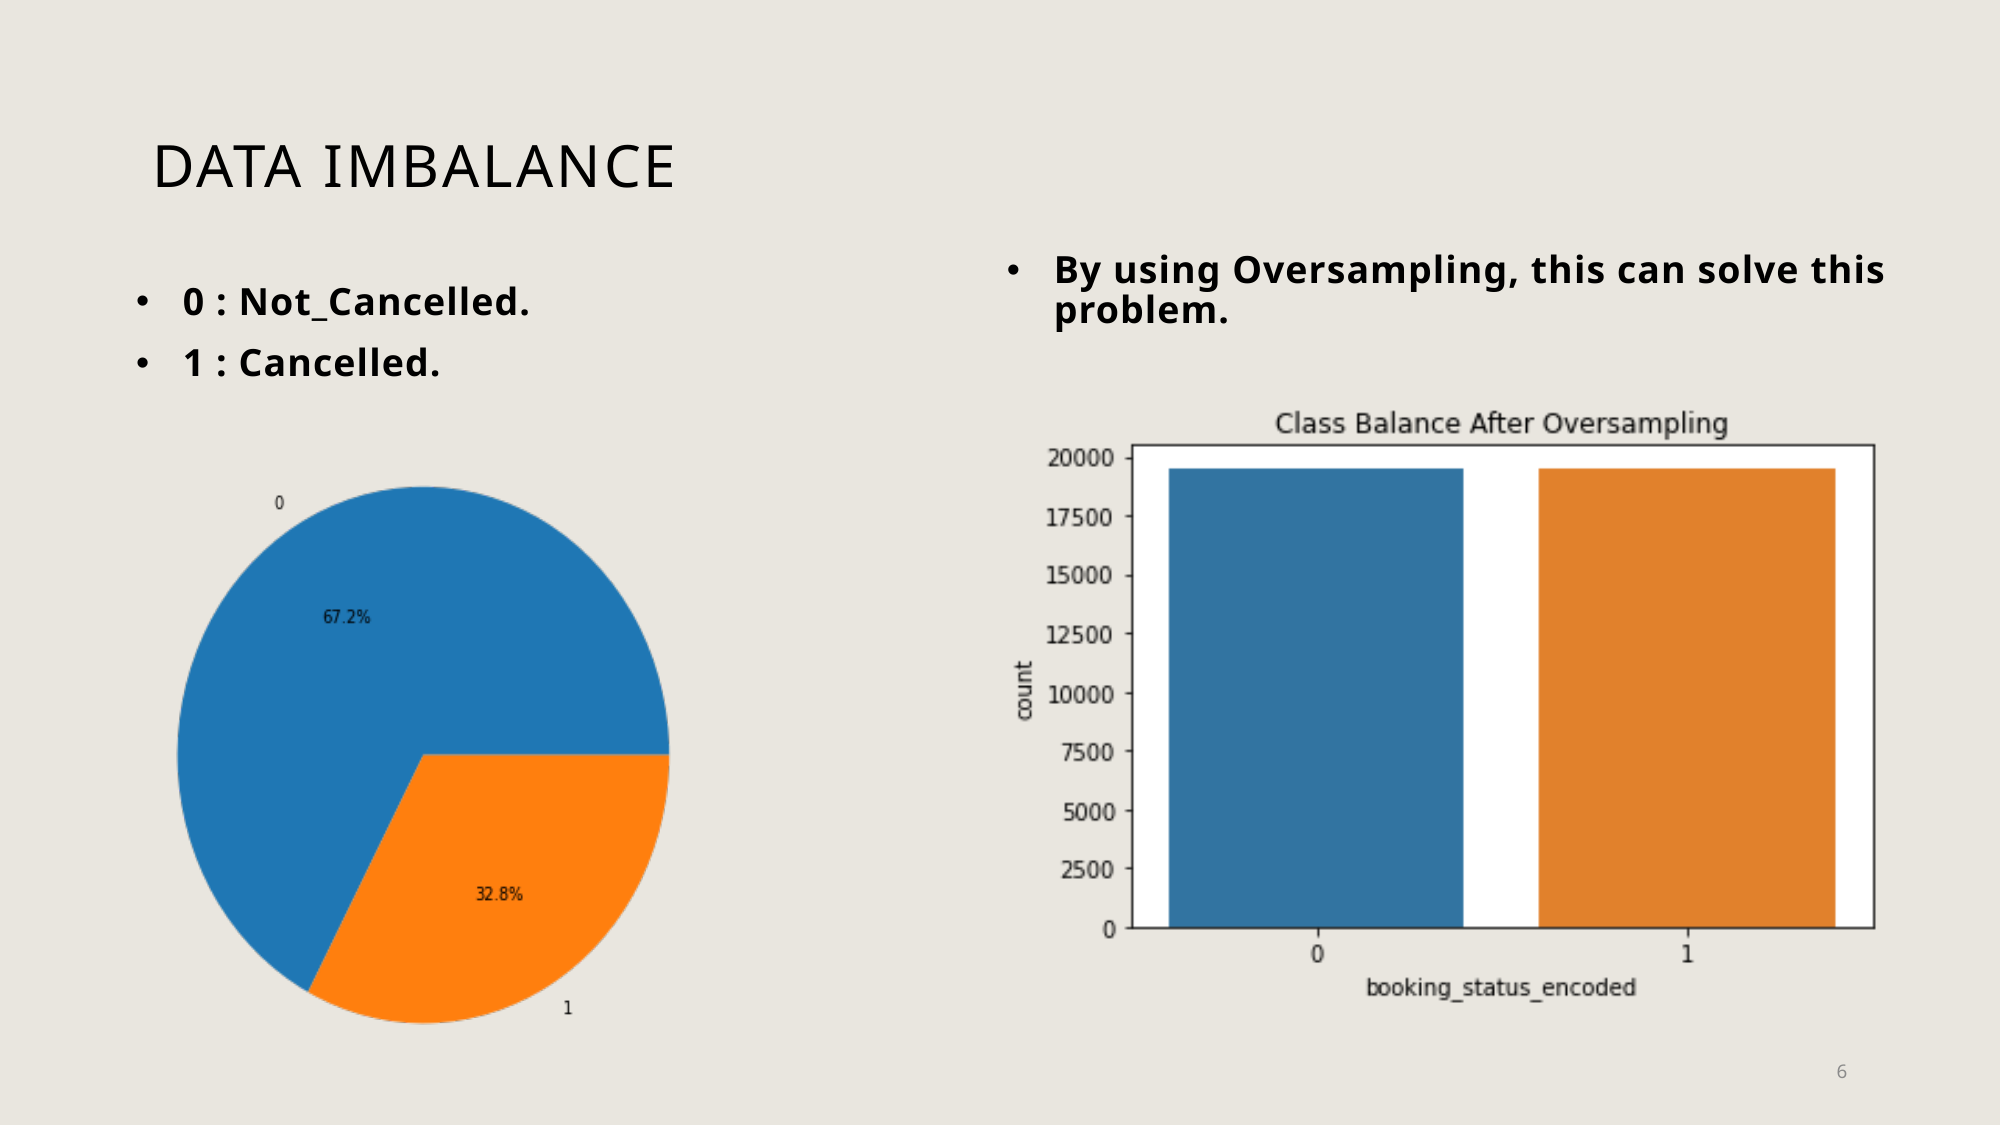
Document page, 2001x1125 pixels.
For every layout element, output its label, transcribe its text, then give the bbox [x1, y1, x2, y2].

text_box 0 : Not_Cancelled. 1 : Cancelled. [121, 275, 999, 453]
picture [105, 420, 741, 1103]
title Data Imbalance [137, 59, 1863, 275]
picture [999, 396, 1887, 1014]
slide_number 6 [1412, 1042, 1863, 1103]
text_box By using Oversampling, this can solve this problem. [991, 243, 1982, 421]
